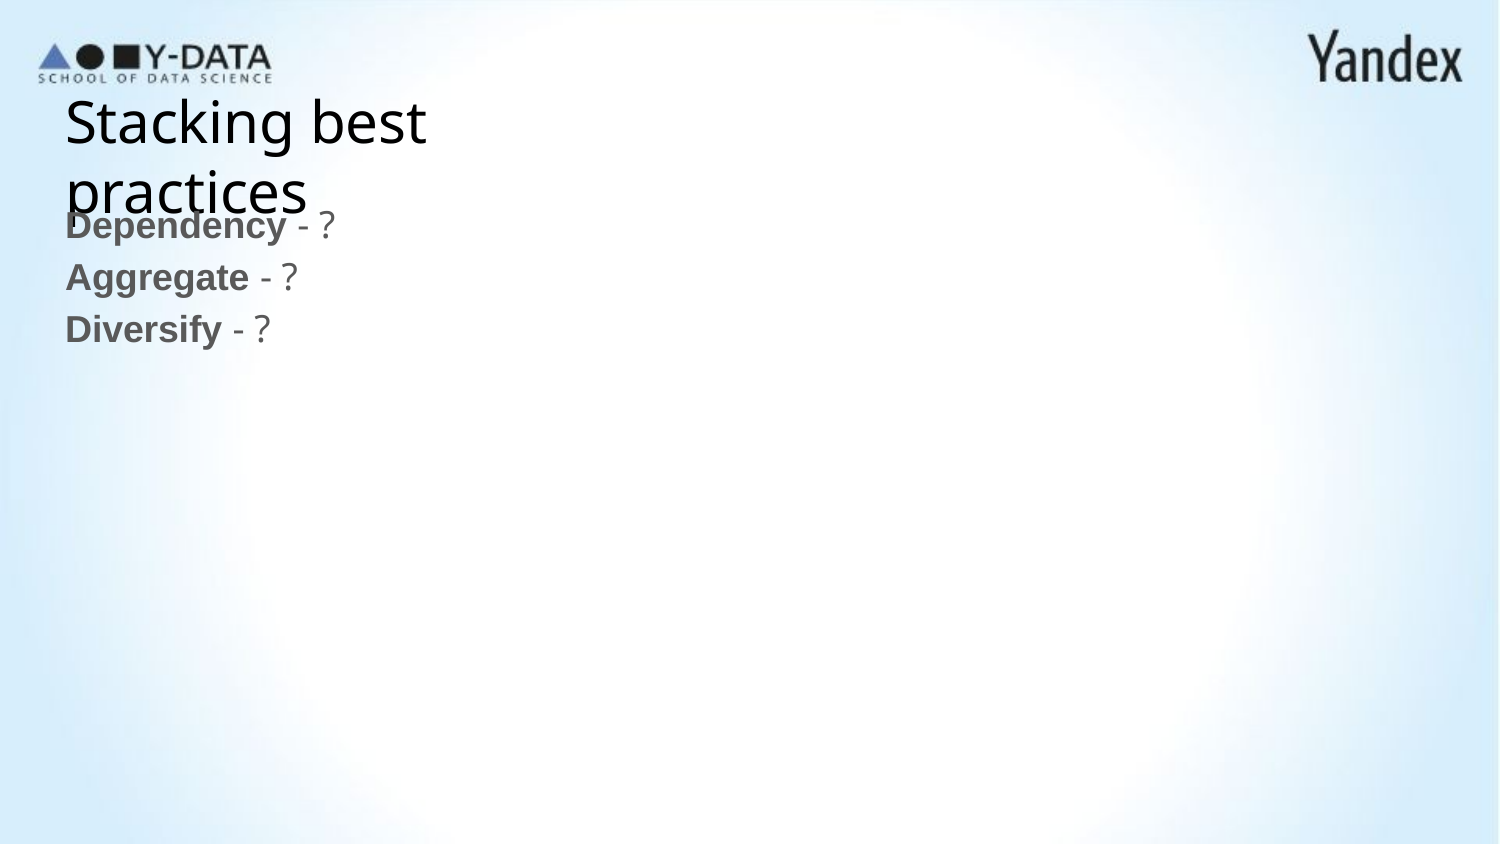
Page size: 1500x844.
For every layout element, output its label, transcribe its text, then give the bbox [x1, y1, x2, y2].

title Stacking best practices [63, 82, 666, 226]
text_box Dependency - ? Aggregate - ? Diversify - ? [63, 192, 345, 350]
picture [0, 0, 1500, 844]
